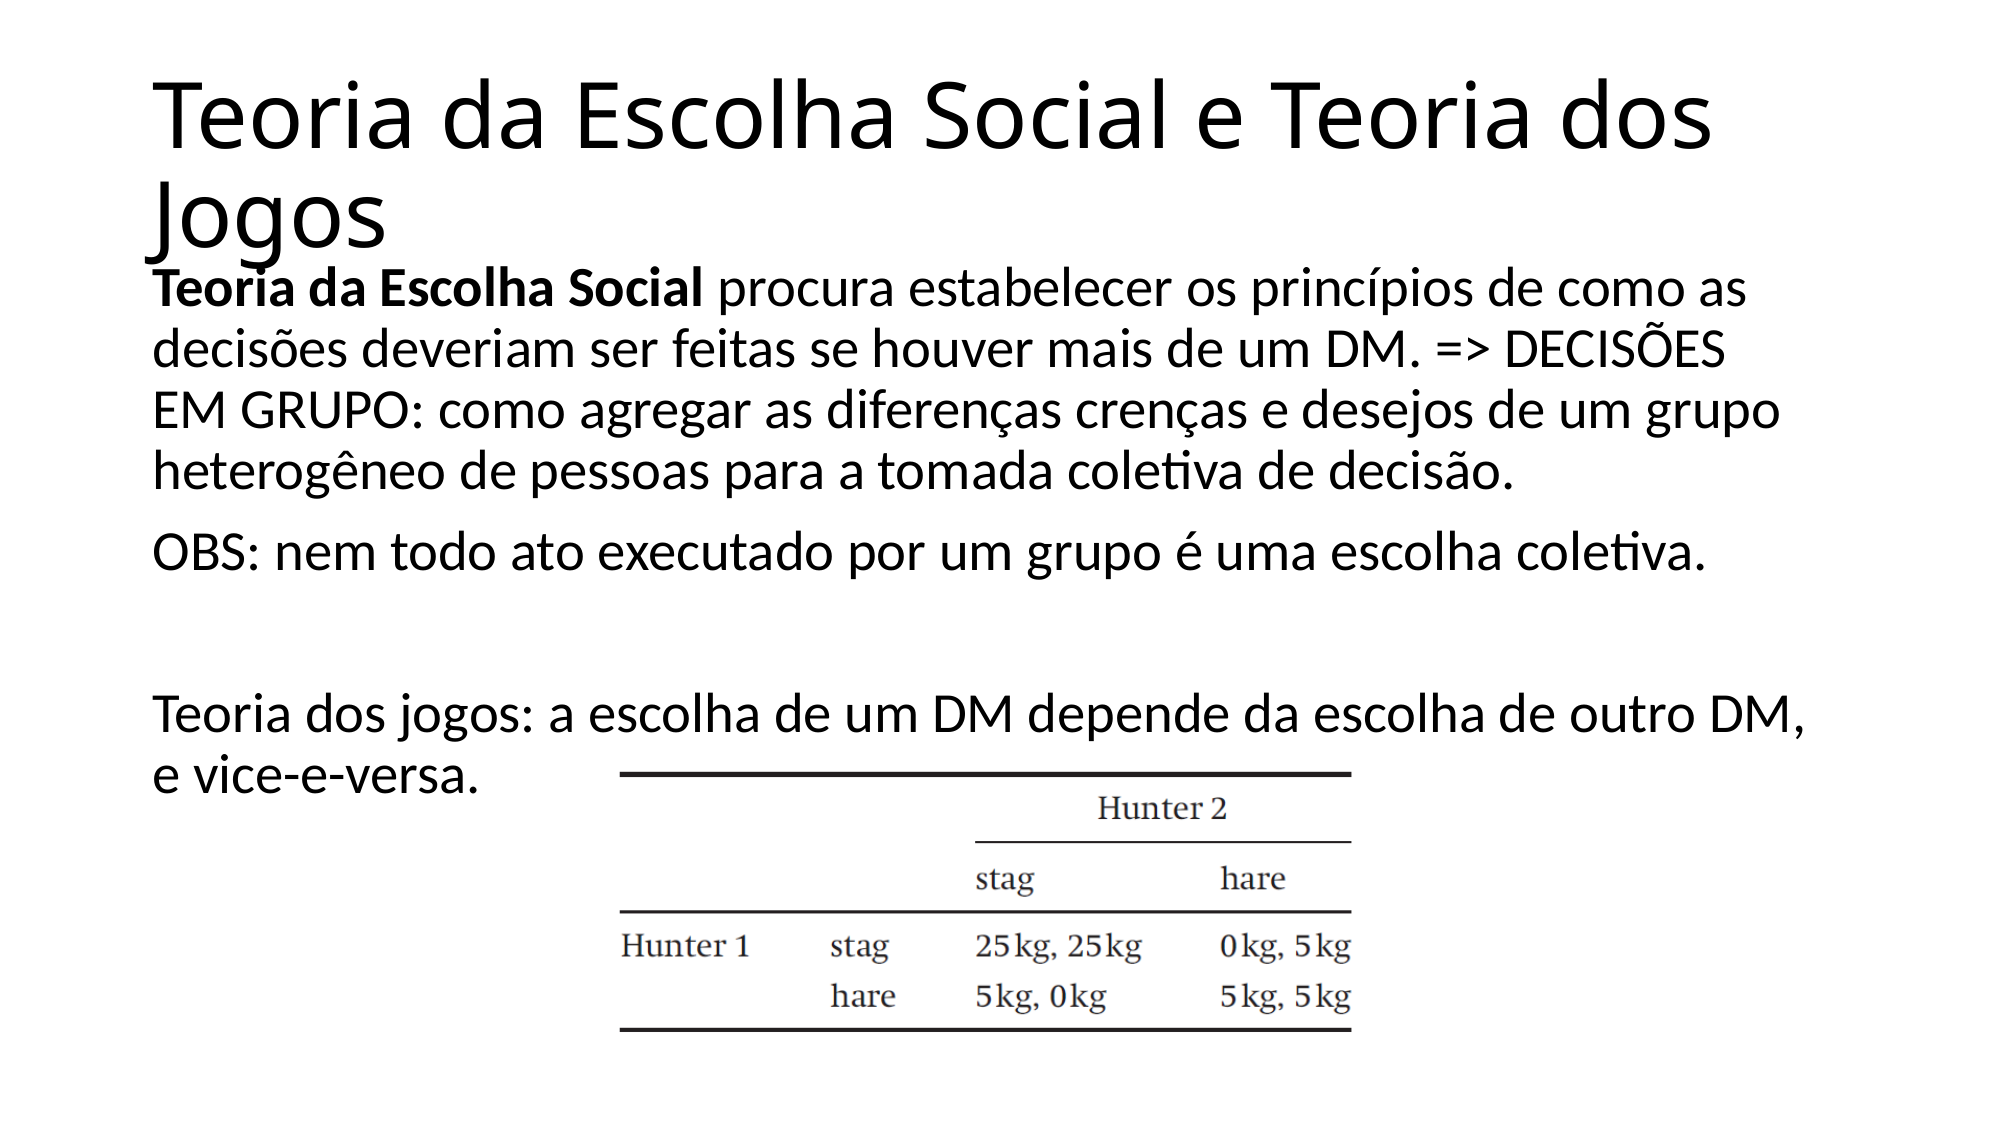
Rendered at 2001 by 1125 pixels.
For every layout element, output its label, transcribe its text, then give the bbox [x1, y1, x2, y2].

picture [602, 754, 1364, 1053]
title Teoria da Escolha Social e Teoria dos Jogos [137, 59, 1863, 278]
list Teoria da Escolha Social procura estabelecer os princípios de como as decisões deveriam ser feitas se houver mais de um DM. => DECISÕES EM GRUPO: como agregar as diferenças crenças e desejos de um grupo heterogêneo de pessoas para a tomada coletiva de decisão. OBS: nem todo ato executado por um grupo é uma escolha coletiva. Teoria dos jogos: a escolha de um DM depende da escolha de outro DM, e vice-e-versa. [137, 250, 1829, 818]
